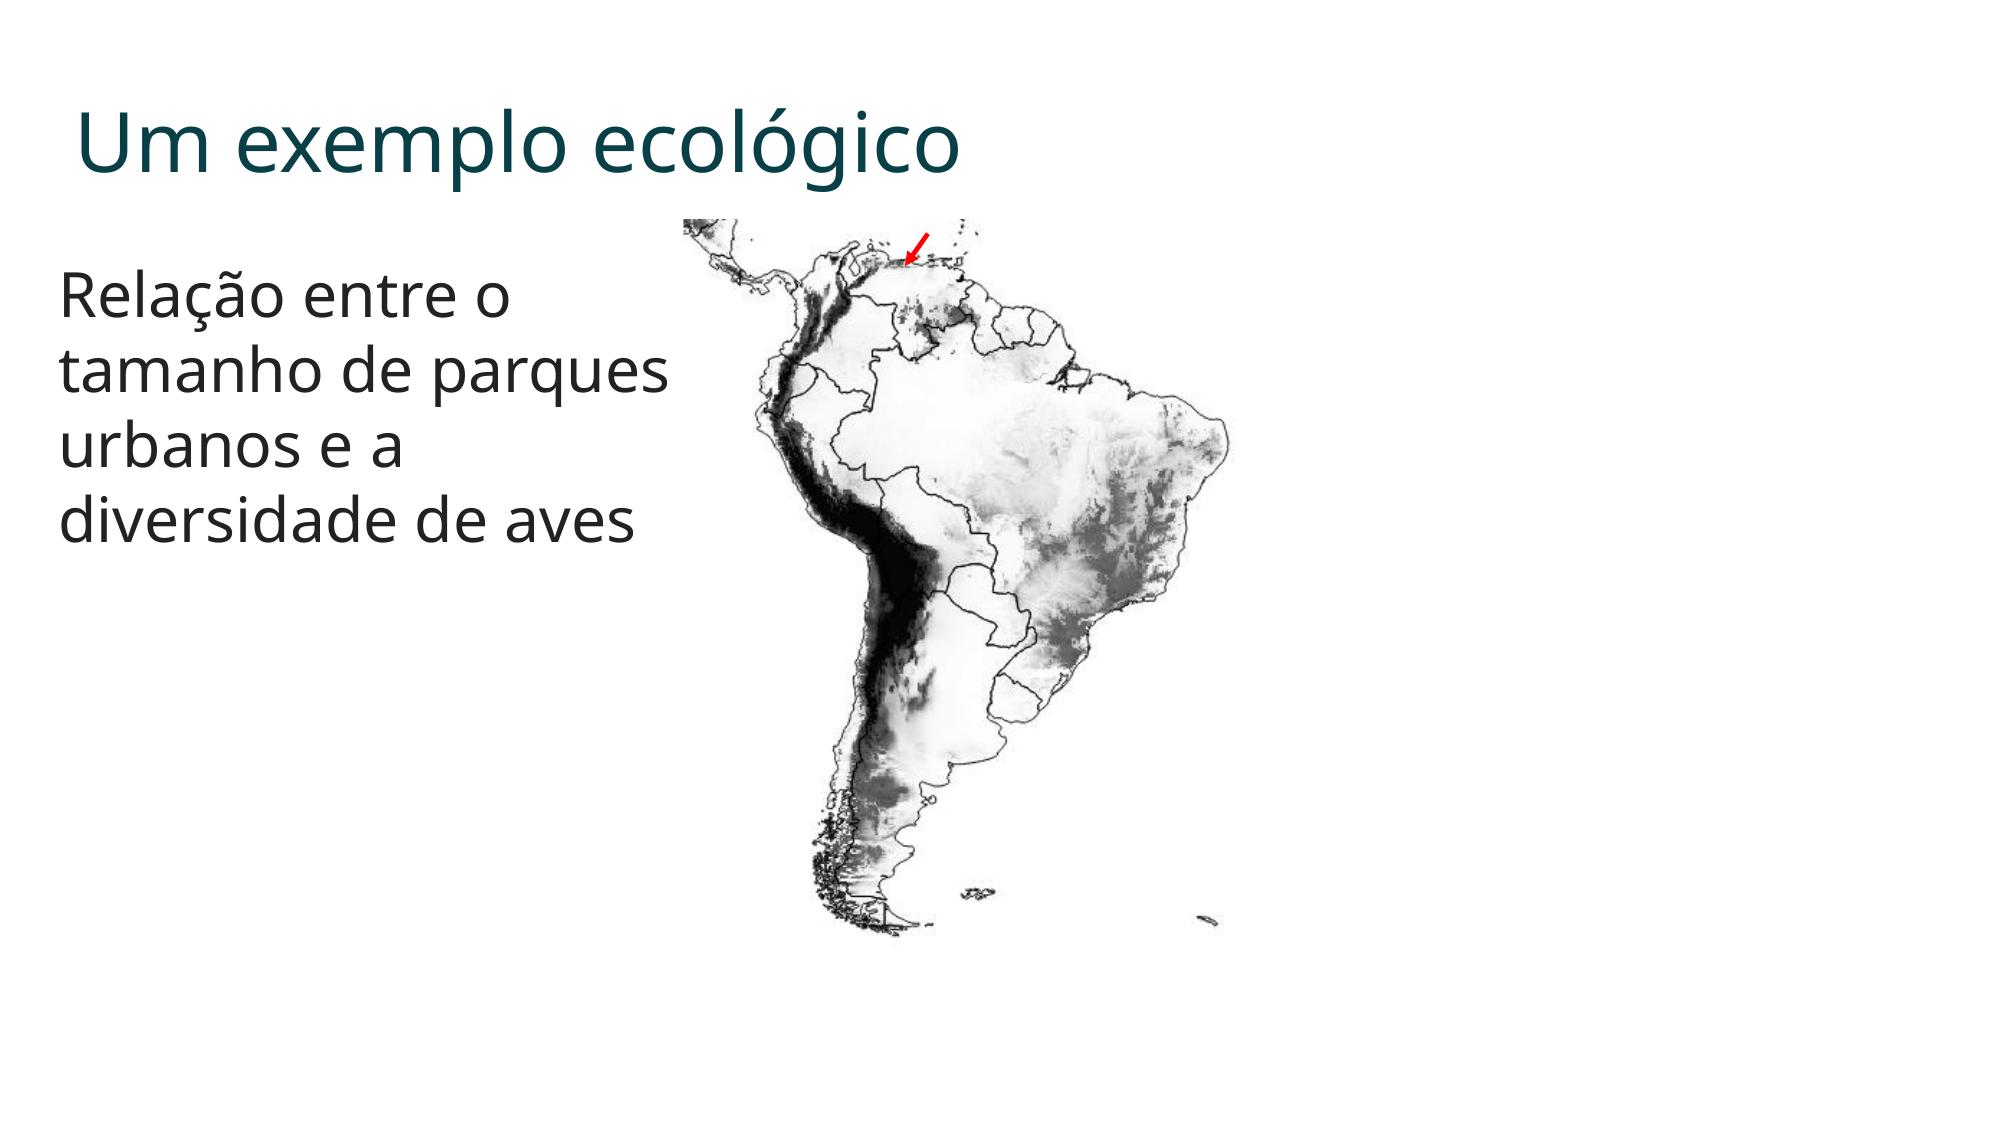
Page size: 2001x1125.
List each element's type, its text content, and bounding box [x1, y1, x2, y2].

text_box Relação entre o tamanho de parques urbanos e a diversidade de aves [43, 247, 683, 563]
text_box Um exemplo ecológico [59, 81, 1352, 197]
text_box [683, 219, 1263, 962]
